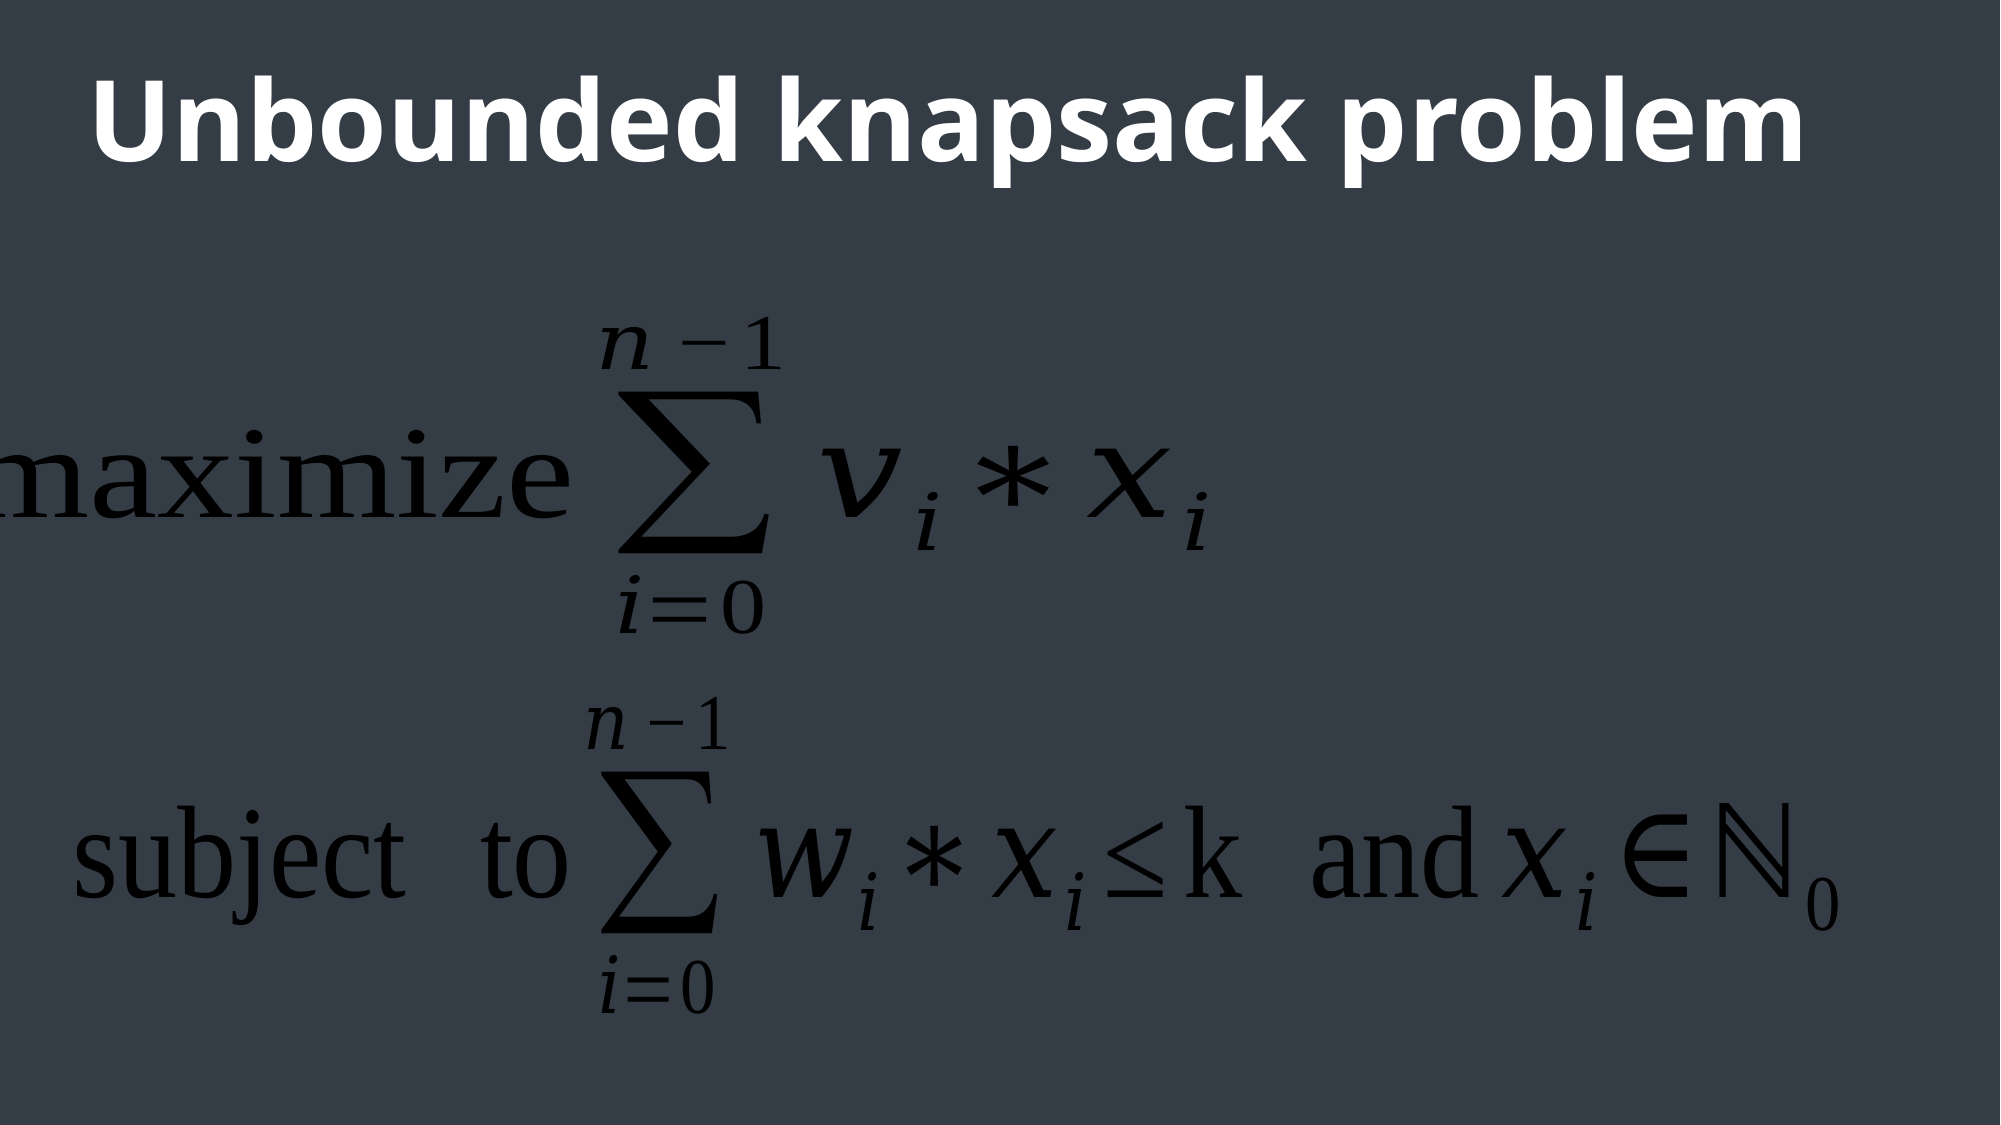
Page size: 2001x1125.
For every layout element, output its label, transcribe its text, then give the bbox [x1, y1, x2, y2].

text_box Unbounded knapsack problem [72, 41, 1842, 192]
